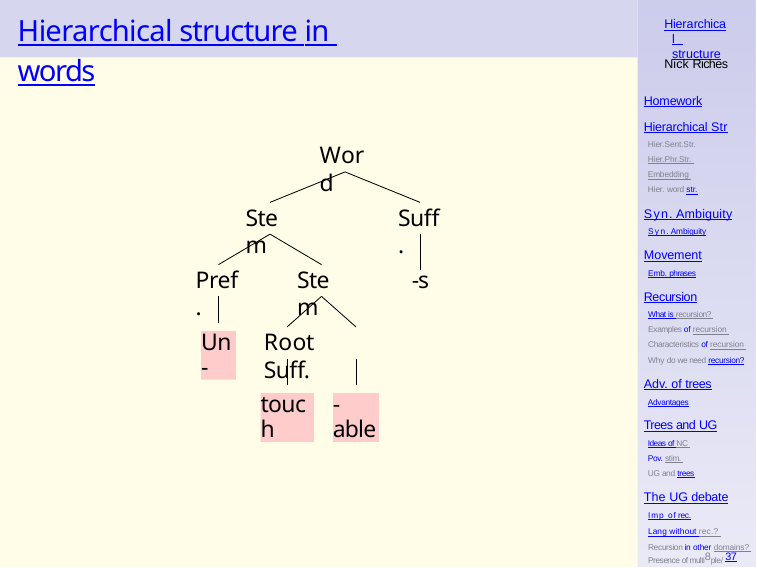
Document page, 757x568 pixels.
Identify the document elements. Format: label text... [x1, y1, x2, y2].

text_box Stem [295, 297, 348, 321]
text_box Root Suff. [261, 325, 381, 383]
text_box Nick Riches Homework [641, 53, 732, 107]
text_box Trees and UG Ideas of NC Pov. stim. UG and trees [641, 418, 723, 479]
text_box Pref. [193, 263, 244, 321]
text_box The UG debate Imp of rec. Lang without rec.? Recursion in other domains? Presence of multi8ple/ 37 [641, 490, 755, 568]
title Hierarchical structure in words [15, 9, 391, 108]
text_box -able [333, 393, 379, 442]
text_box Recursion What is recursion? Examples of recursion Characteristics of recursion Why do we need recursion? [641, 278, 752, 365]
text_box Adv. of trees Advantages [641, 365, 719, 407]
picture [637, 0, 756, 567]
text_box Suff. [396, 201, 445, 259]
text_box Stem [243, 235, 297, 259]
text_box [0, 0, 638, 58]
text_box touch [260, 393, 314, 442]
text_box Movement Emb. phrases [641, 236, 705, 278]
text_box Hierarchical Str Hier.Sent.Str. Hier.Phr.Str. Embedding Hier. word str. [641, 107, 732, 194]
text_box Word [317, 173, 373, 196]
text_box Stem [243, 201, 297, 249]
text_box Hierarchical structure [662, 13, 732, 53]
text_box Syn. Ambiguity Syn. Ambiguity [641, 194, 733, 237]
text_box Un- [201, 330, 236, 380]
text_box Stem [295, 263, 349, 319]
text_box Word [317, 139, 373, 182]
text_box -s [409, 263, 431, 293]
